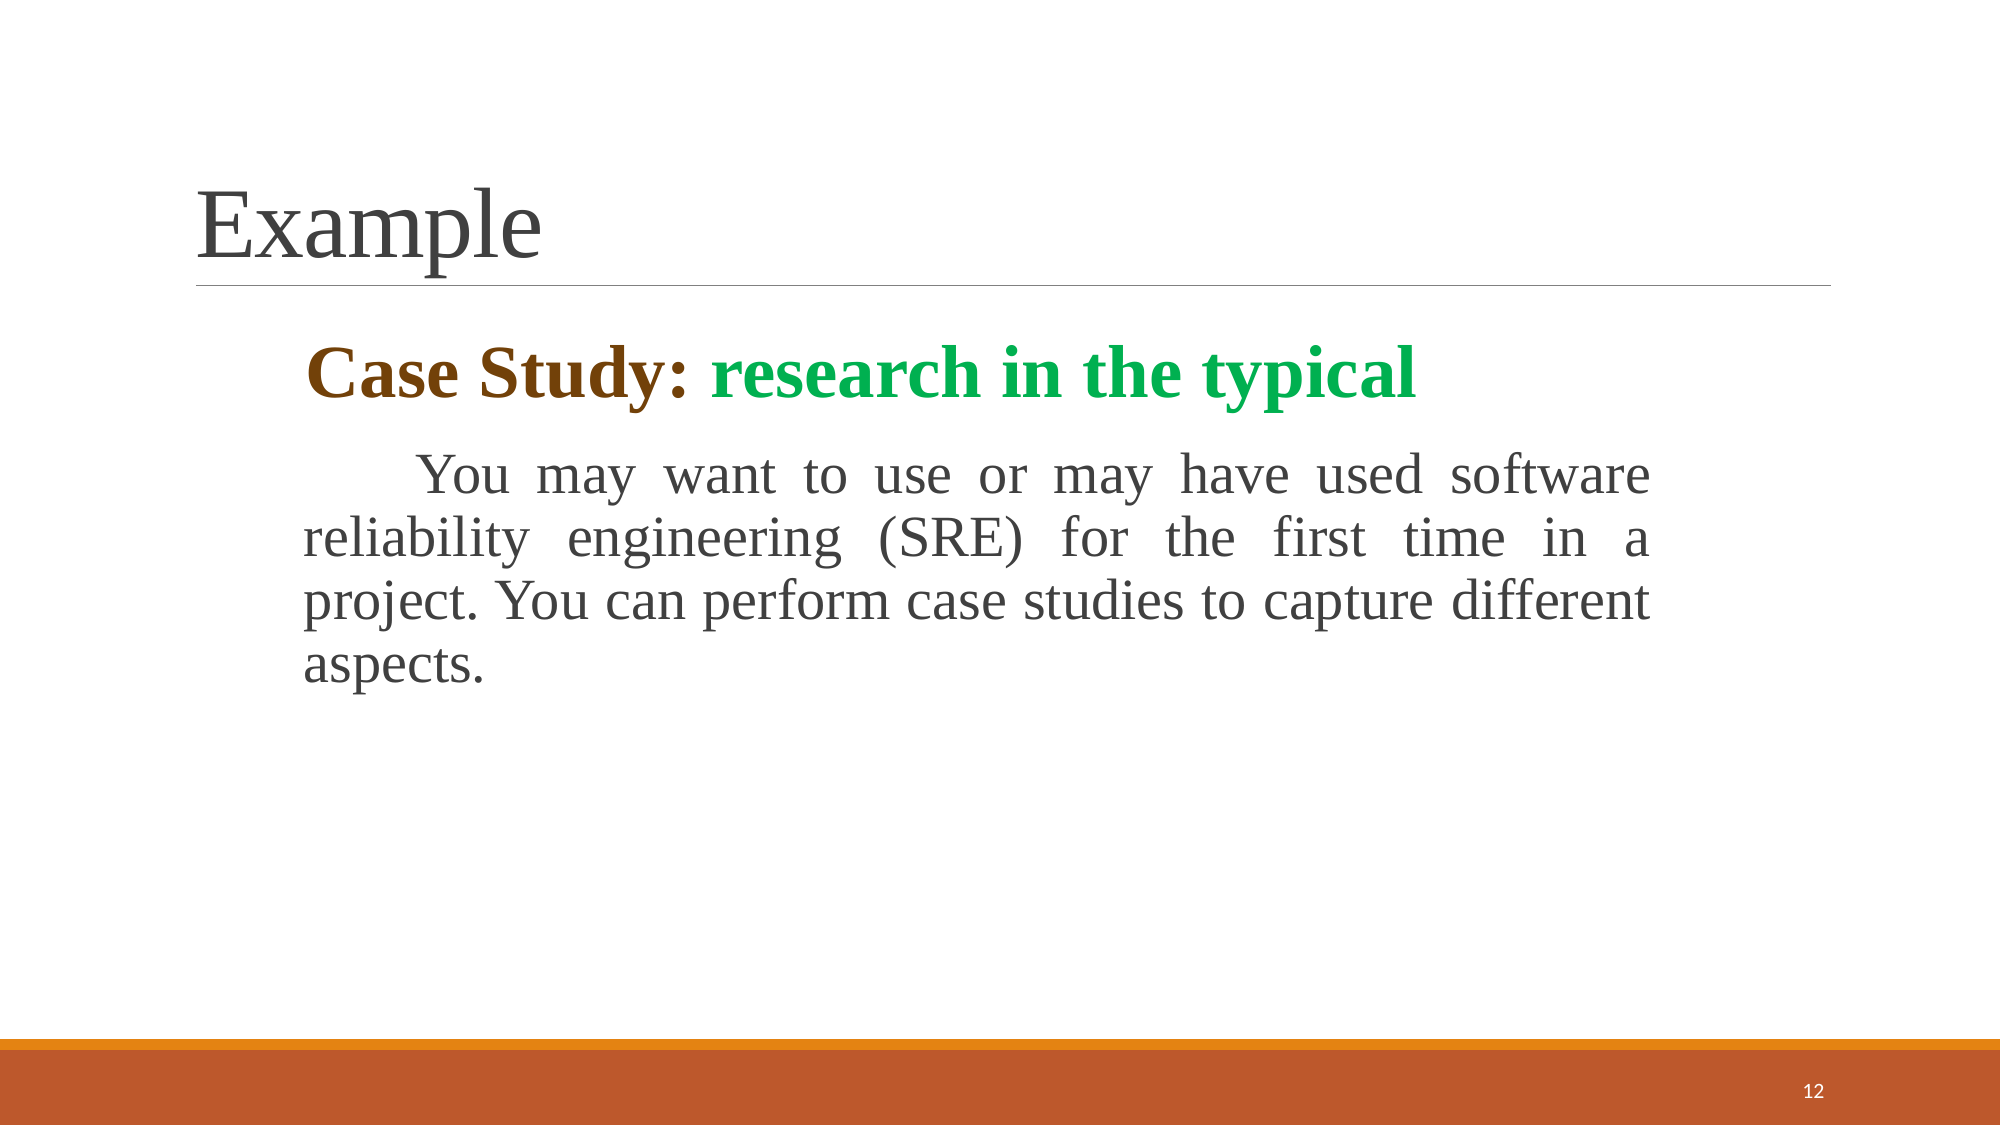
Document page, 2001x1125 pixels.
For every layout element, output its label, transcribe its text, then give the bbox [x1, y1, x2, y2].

title Example [180, 47, 1830, 285]
slide_number 12 [1624, 1059, 1840, 1120]
list Case Study: research in the typical You may want to use or may have used software reliability engineering (SRE) for the first time in a project. You can perform case studies to capture different aspects. [288, 325, 1652, 987]
